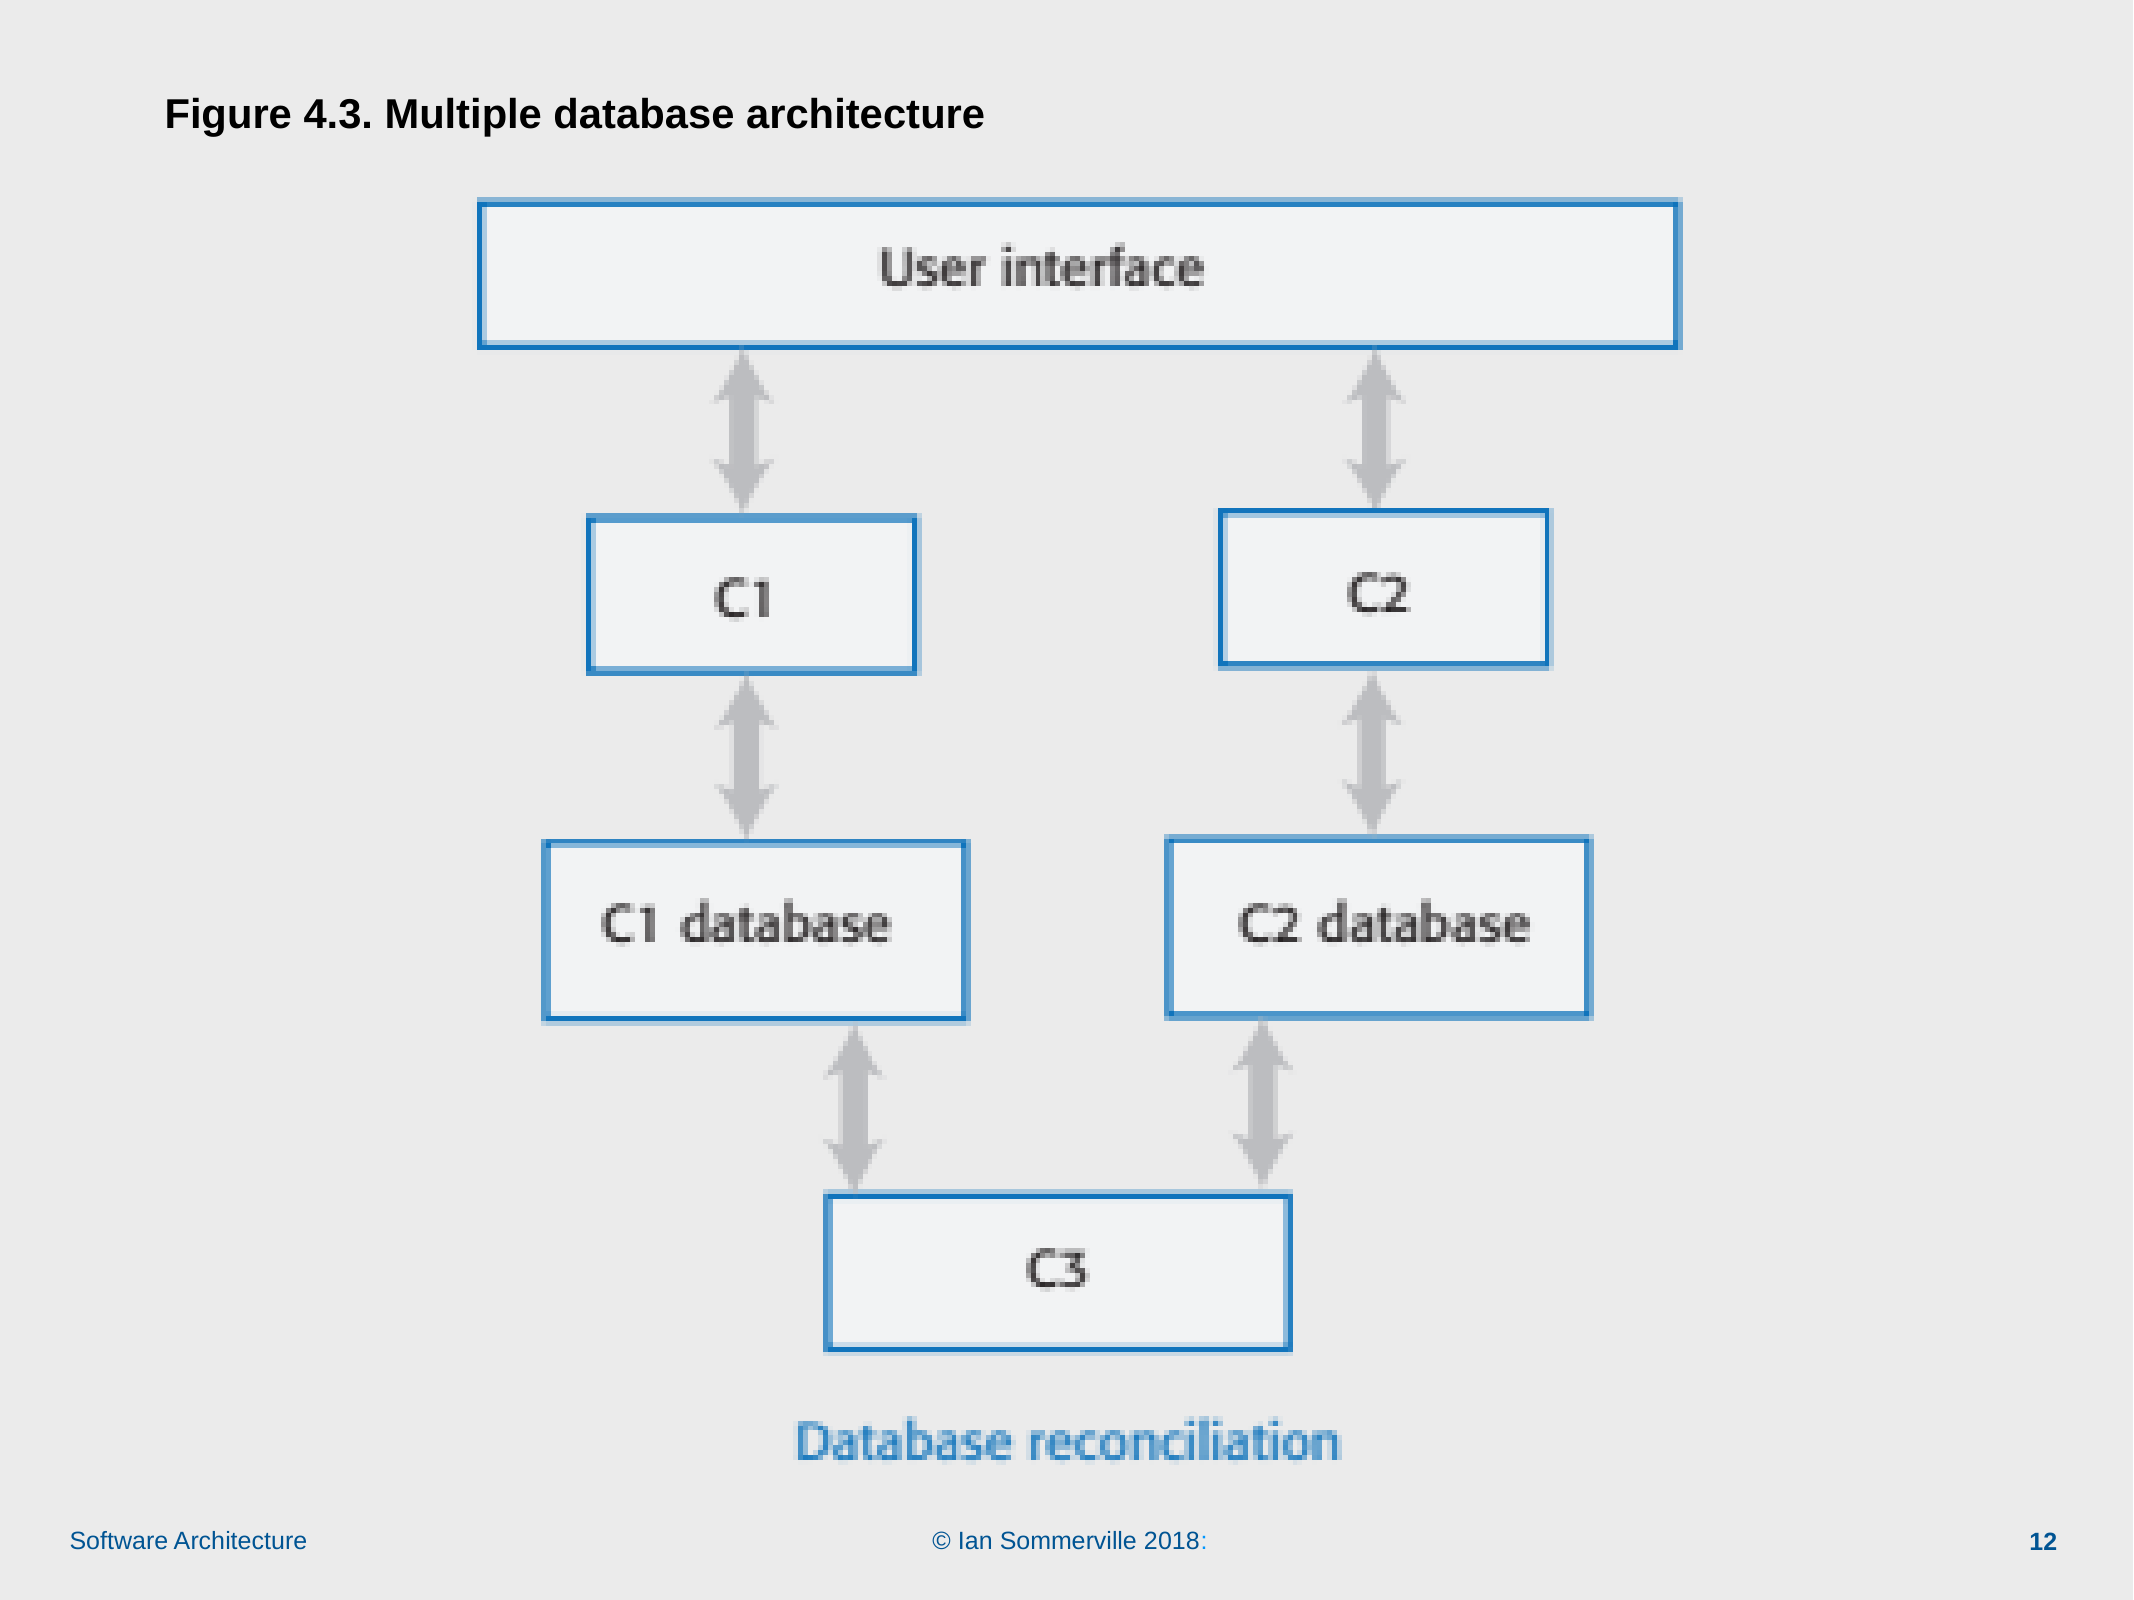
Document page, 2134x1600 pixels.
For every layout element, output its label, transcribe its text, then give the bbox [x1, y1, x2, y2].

title Figure 4.3. Multiple database architecture [155, 55, 1978, 169]
slide_number 12 [2018, 1516, 2067, 1563]
picture [336, 134, 1862, 1600]
